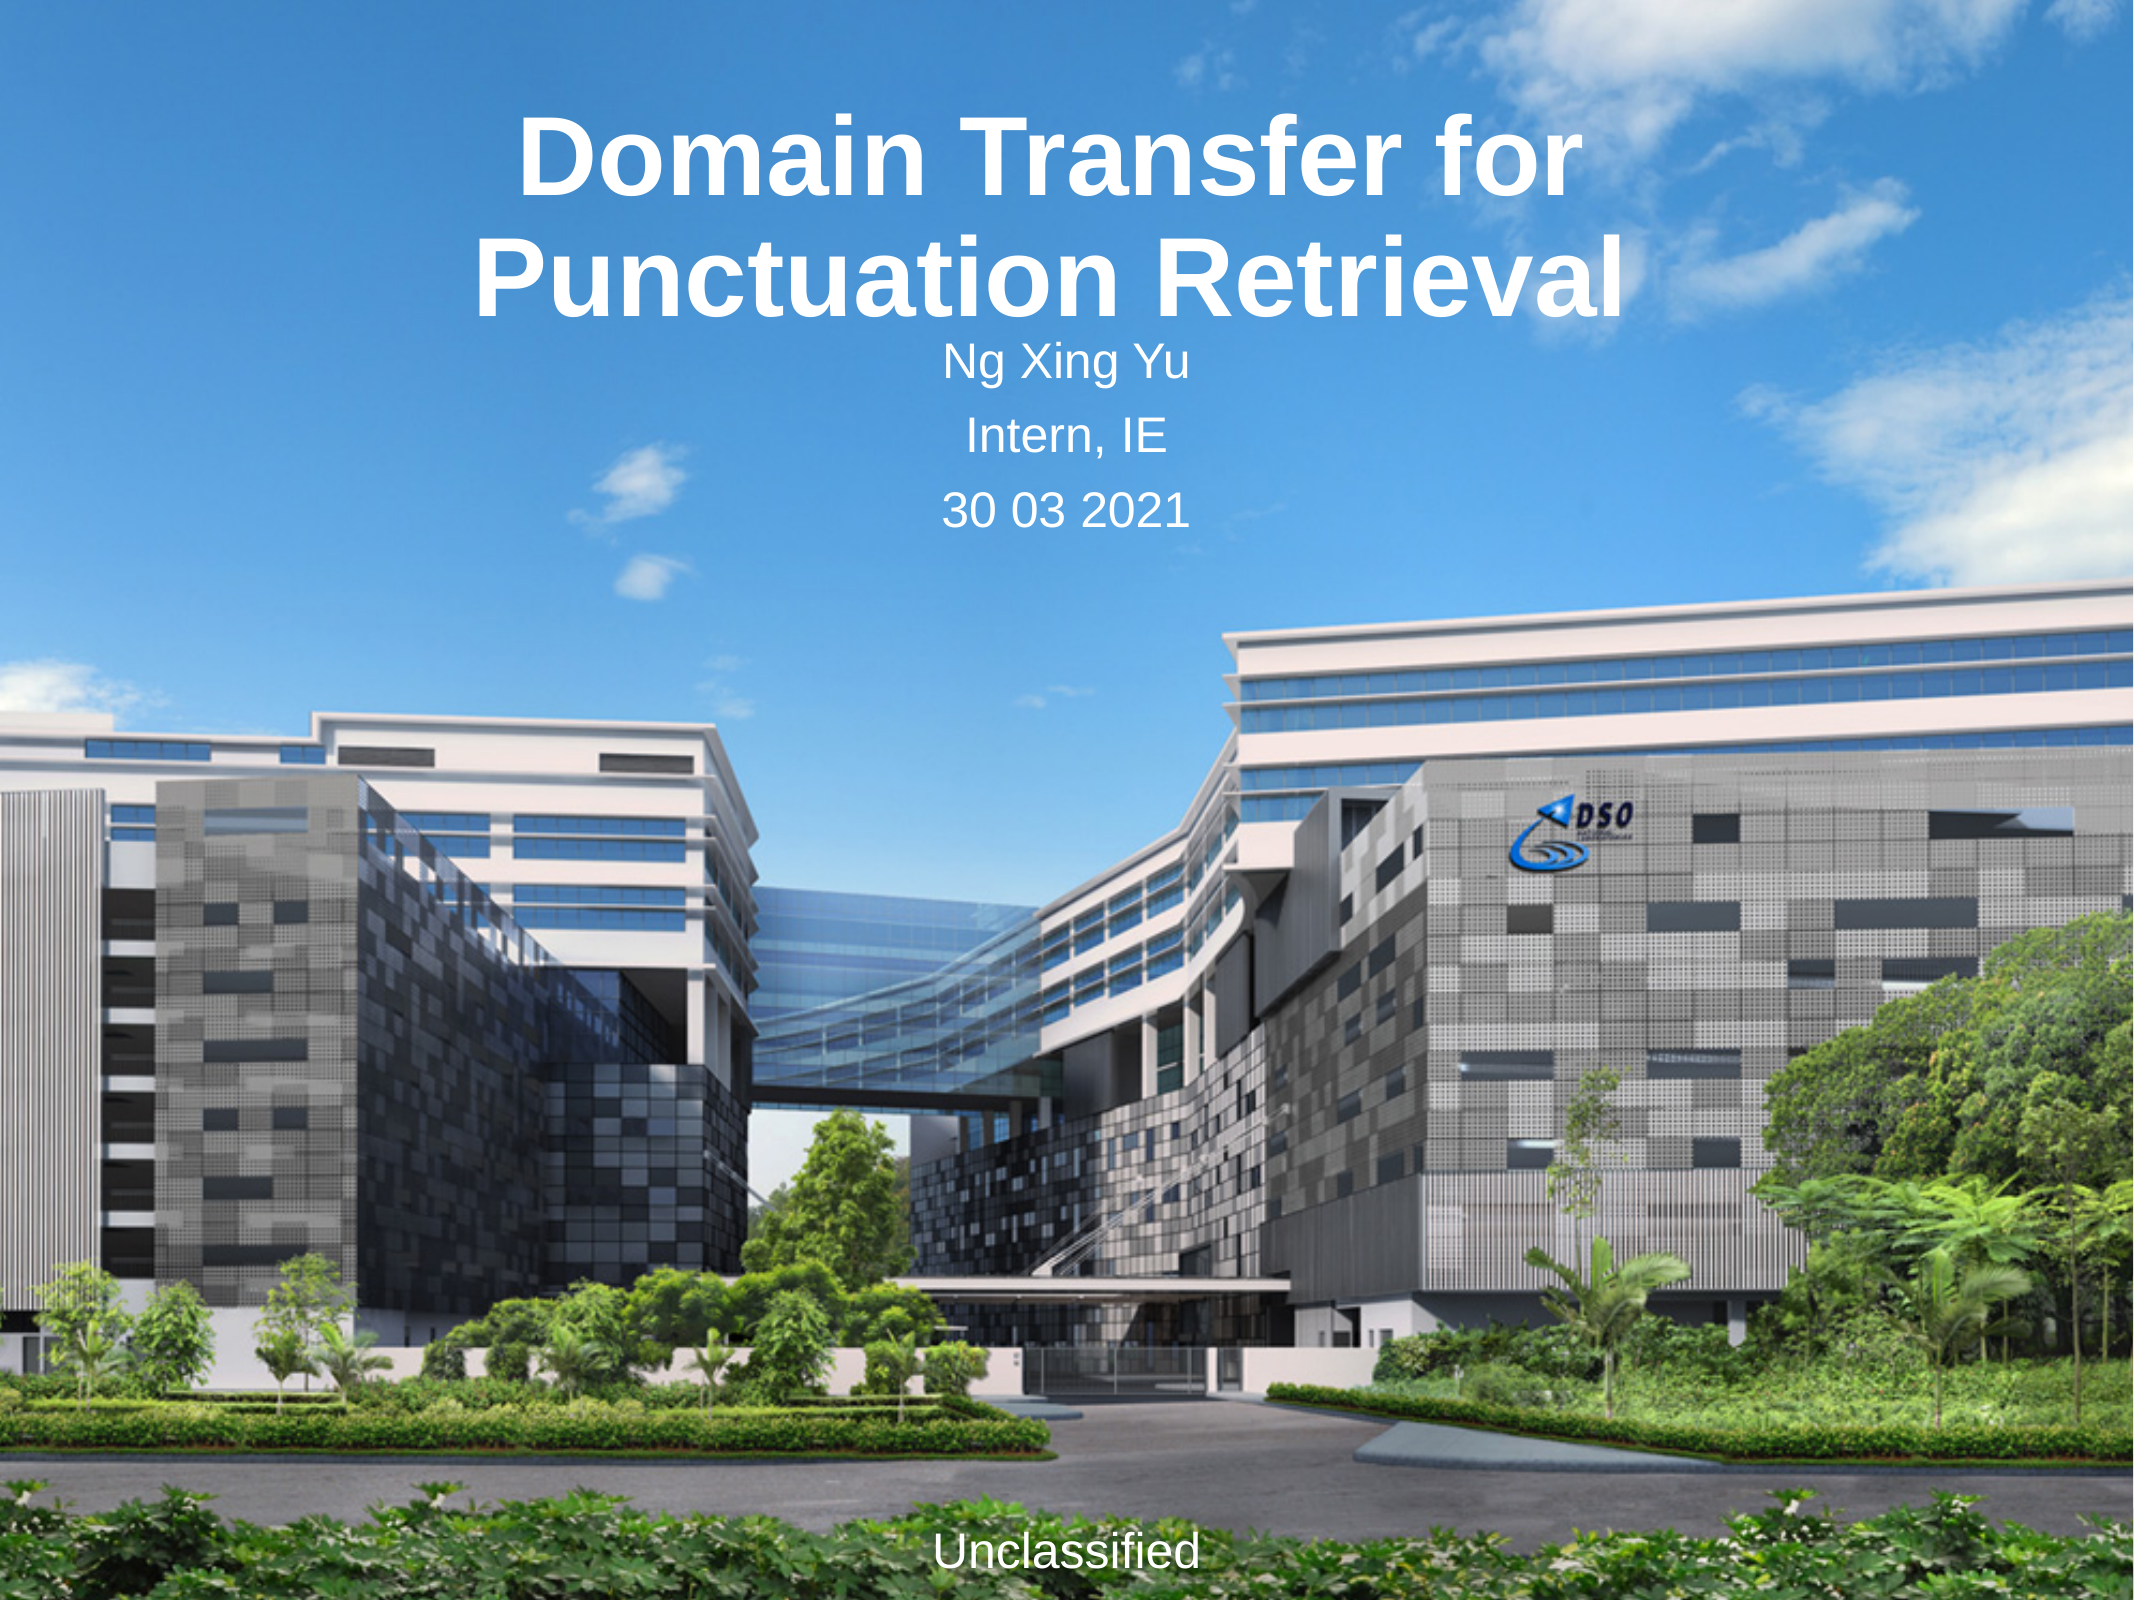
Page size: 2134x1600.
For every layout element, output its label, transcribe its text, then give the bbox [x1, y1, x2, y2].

list Ng Xing Yu Intern, IE 30 03 2021 [146, 327, 1987, 566]
list Unclassified [146, 1517, 1987, 1577]
title Domain Transfer for Punctuation Retrieval [146, 135, 1987, 304]
picture [0, 0, 2134, 1600]
